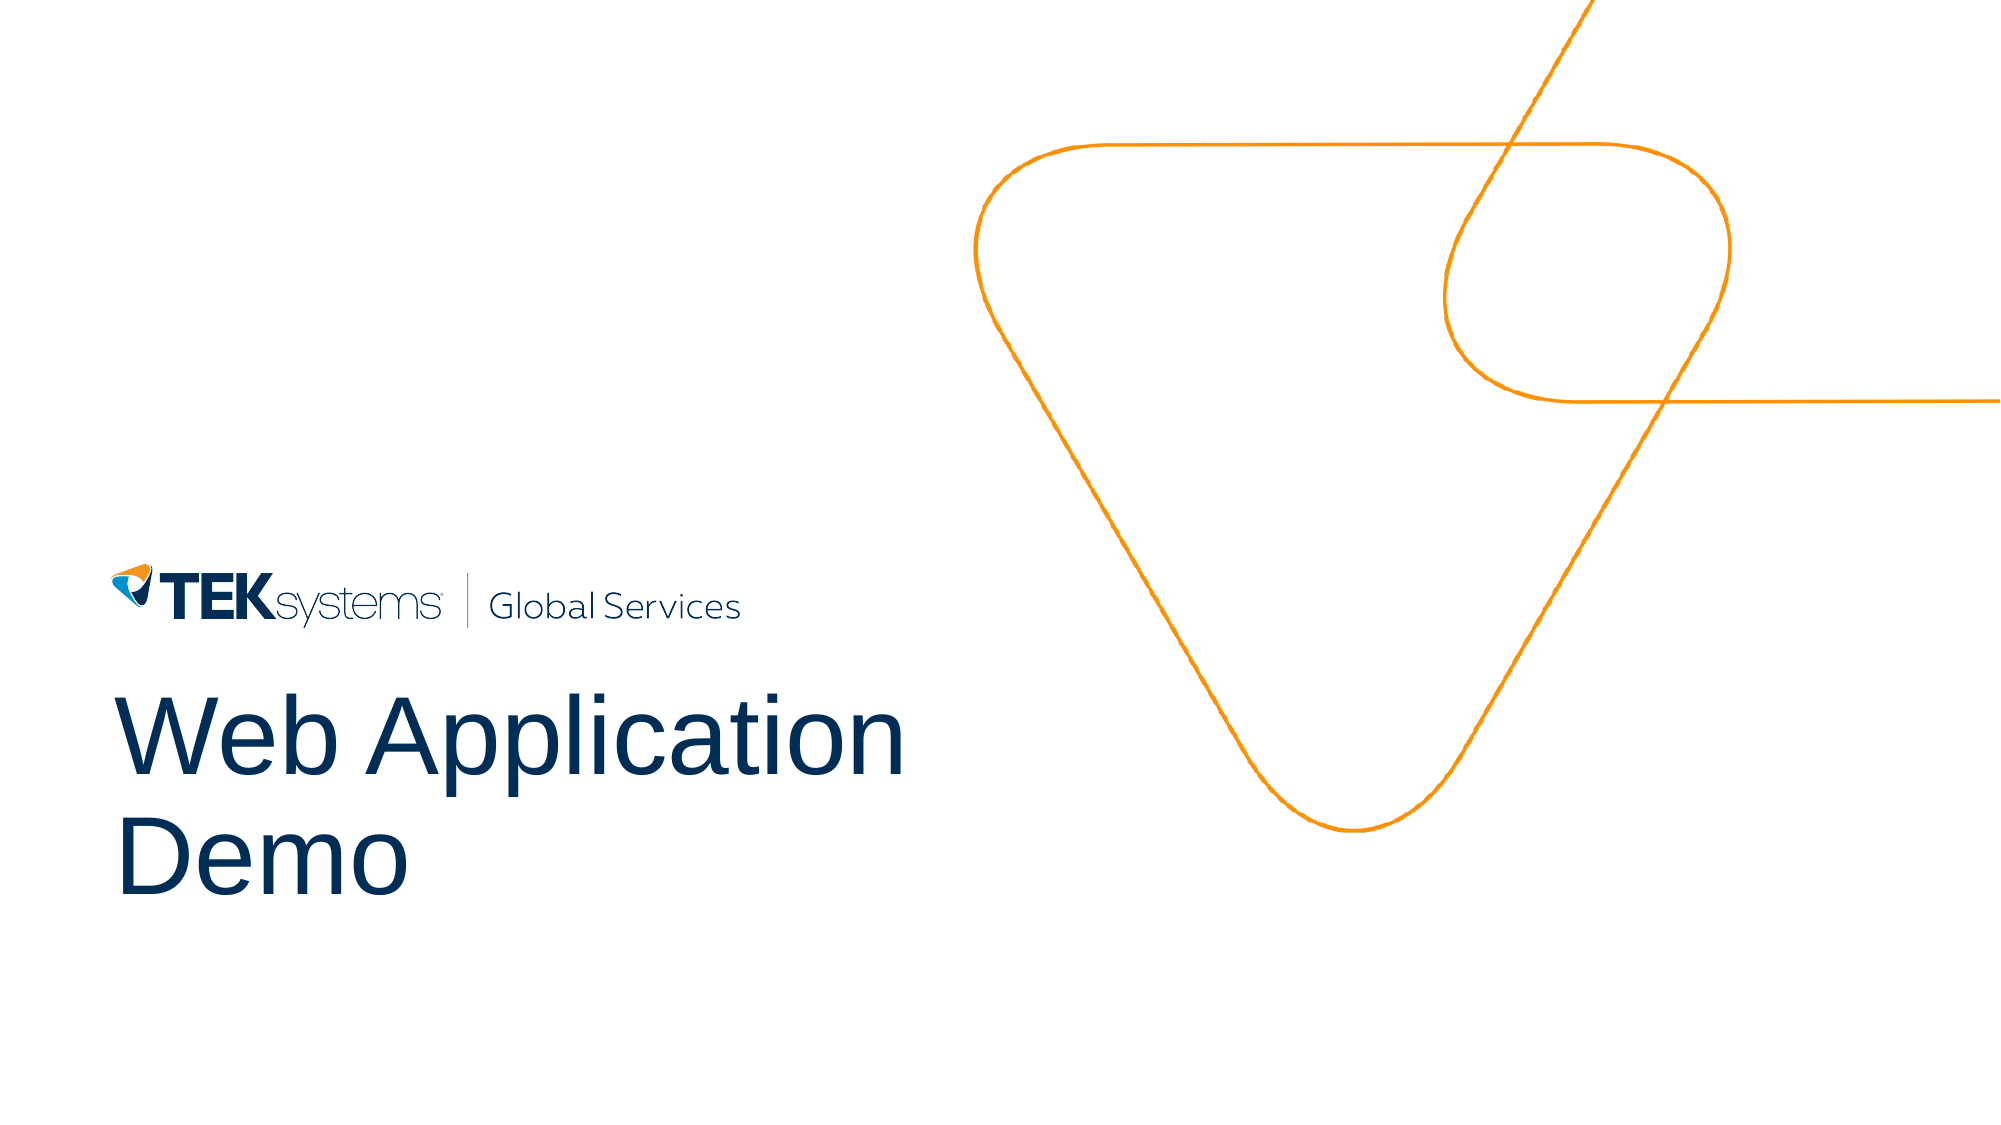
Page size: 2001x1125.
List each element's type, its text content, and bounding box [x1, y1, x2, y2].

picture [111, 0, 2000, 911]
title Web Application Demo [114, 667, 1138, 931]
